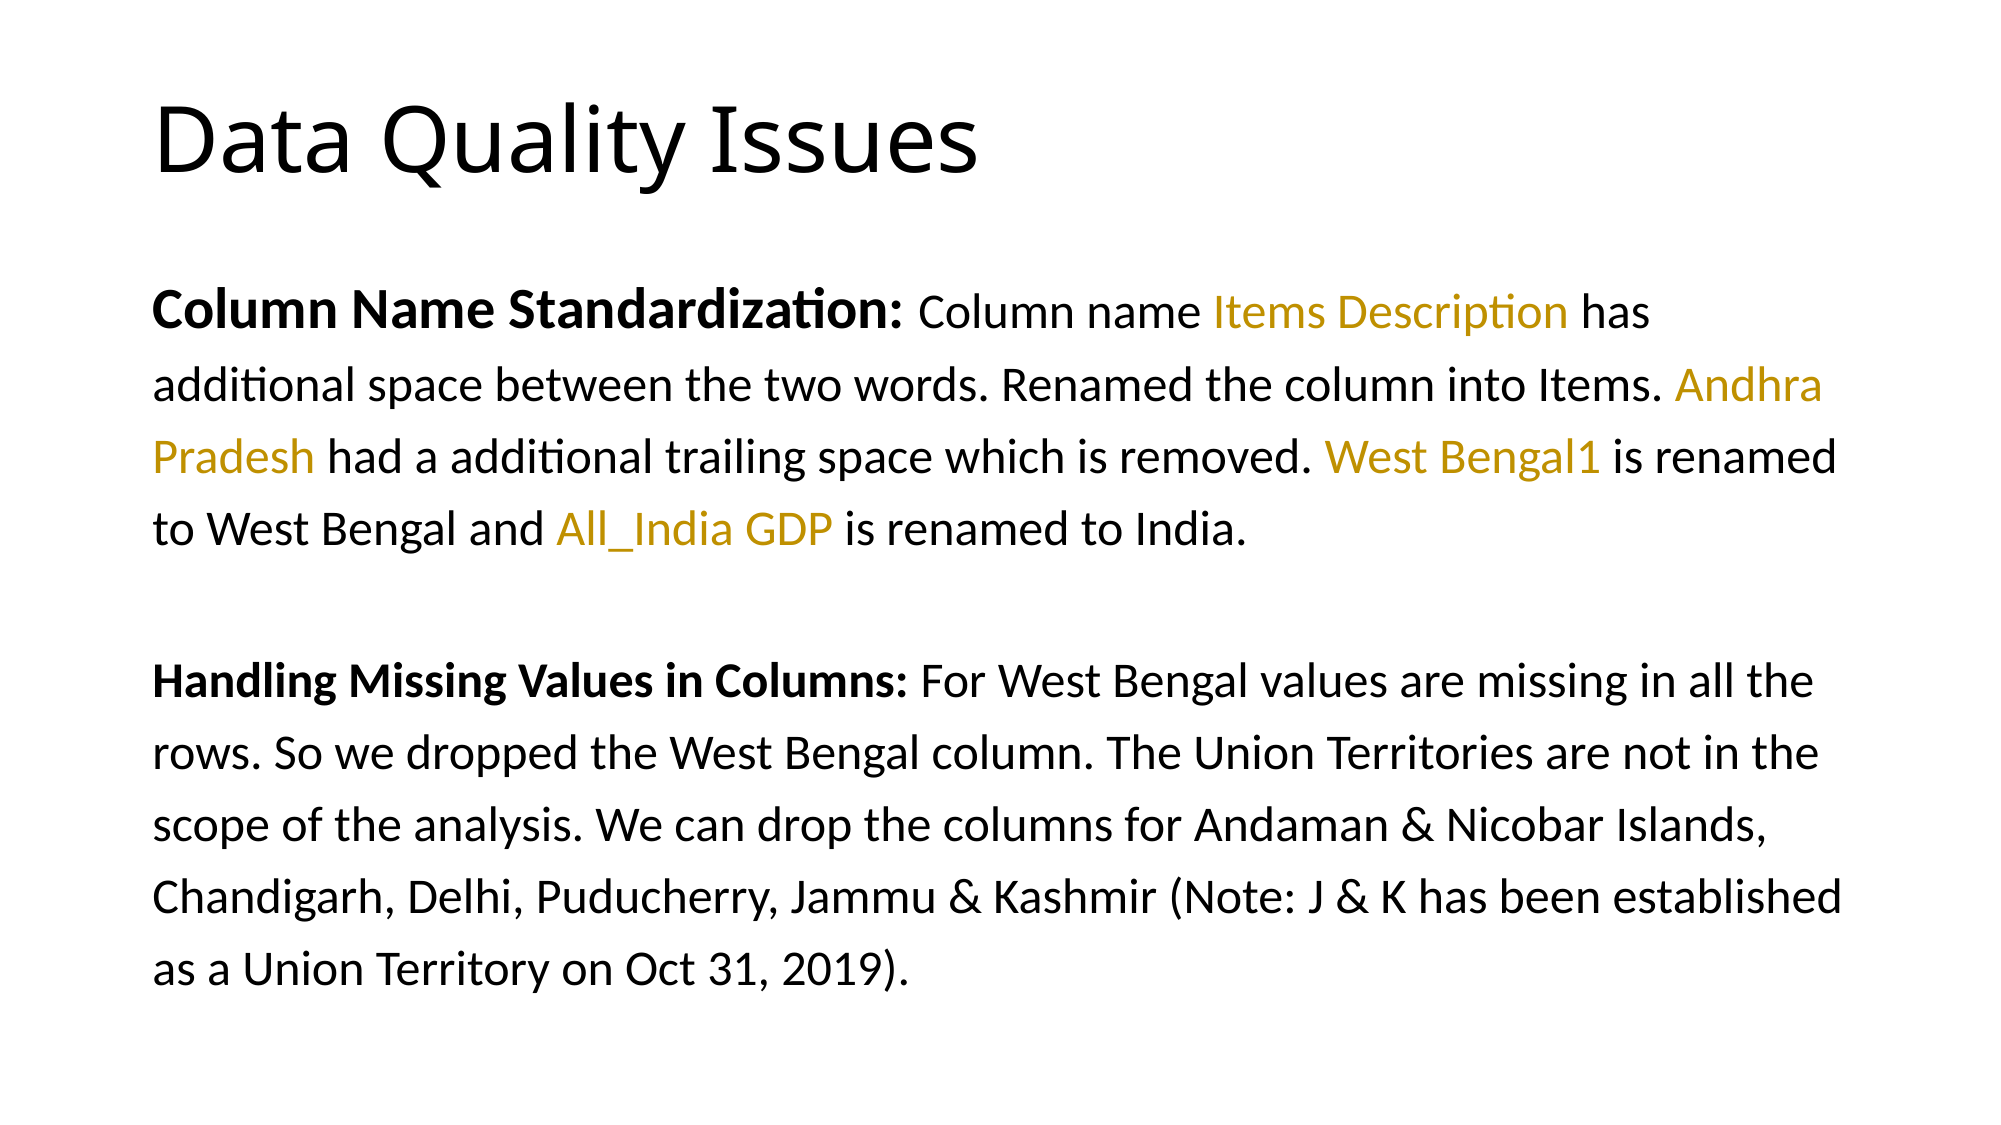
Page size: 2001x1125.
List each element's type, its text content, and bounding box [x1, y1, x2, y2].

list Column Name Standardization: Column name Items Description has additional space between the two words. Renamed the column into Items. Andhra Pradesh had a additional trailing space which is removed. West Bengal1 is renamed to West Bengal and All_India GDP is renamed to India. Handling Missing Values in Columns: For West Bengal values are missing in all the rows. So we dropped the West Bengal column. The Union Territories are not in the scope of the analysis. We can drop the columns for Andaman & Nicobar Islands, Chandigarh, Delhi, Puducherry, Jammu & Kashmir (Note: J & K has been established as a Union Territory on Oct 31, 2019). [137, 248, 1863, 1010]
title Data Quality Issues [137, 59, 1863, 227]
